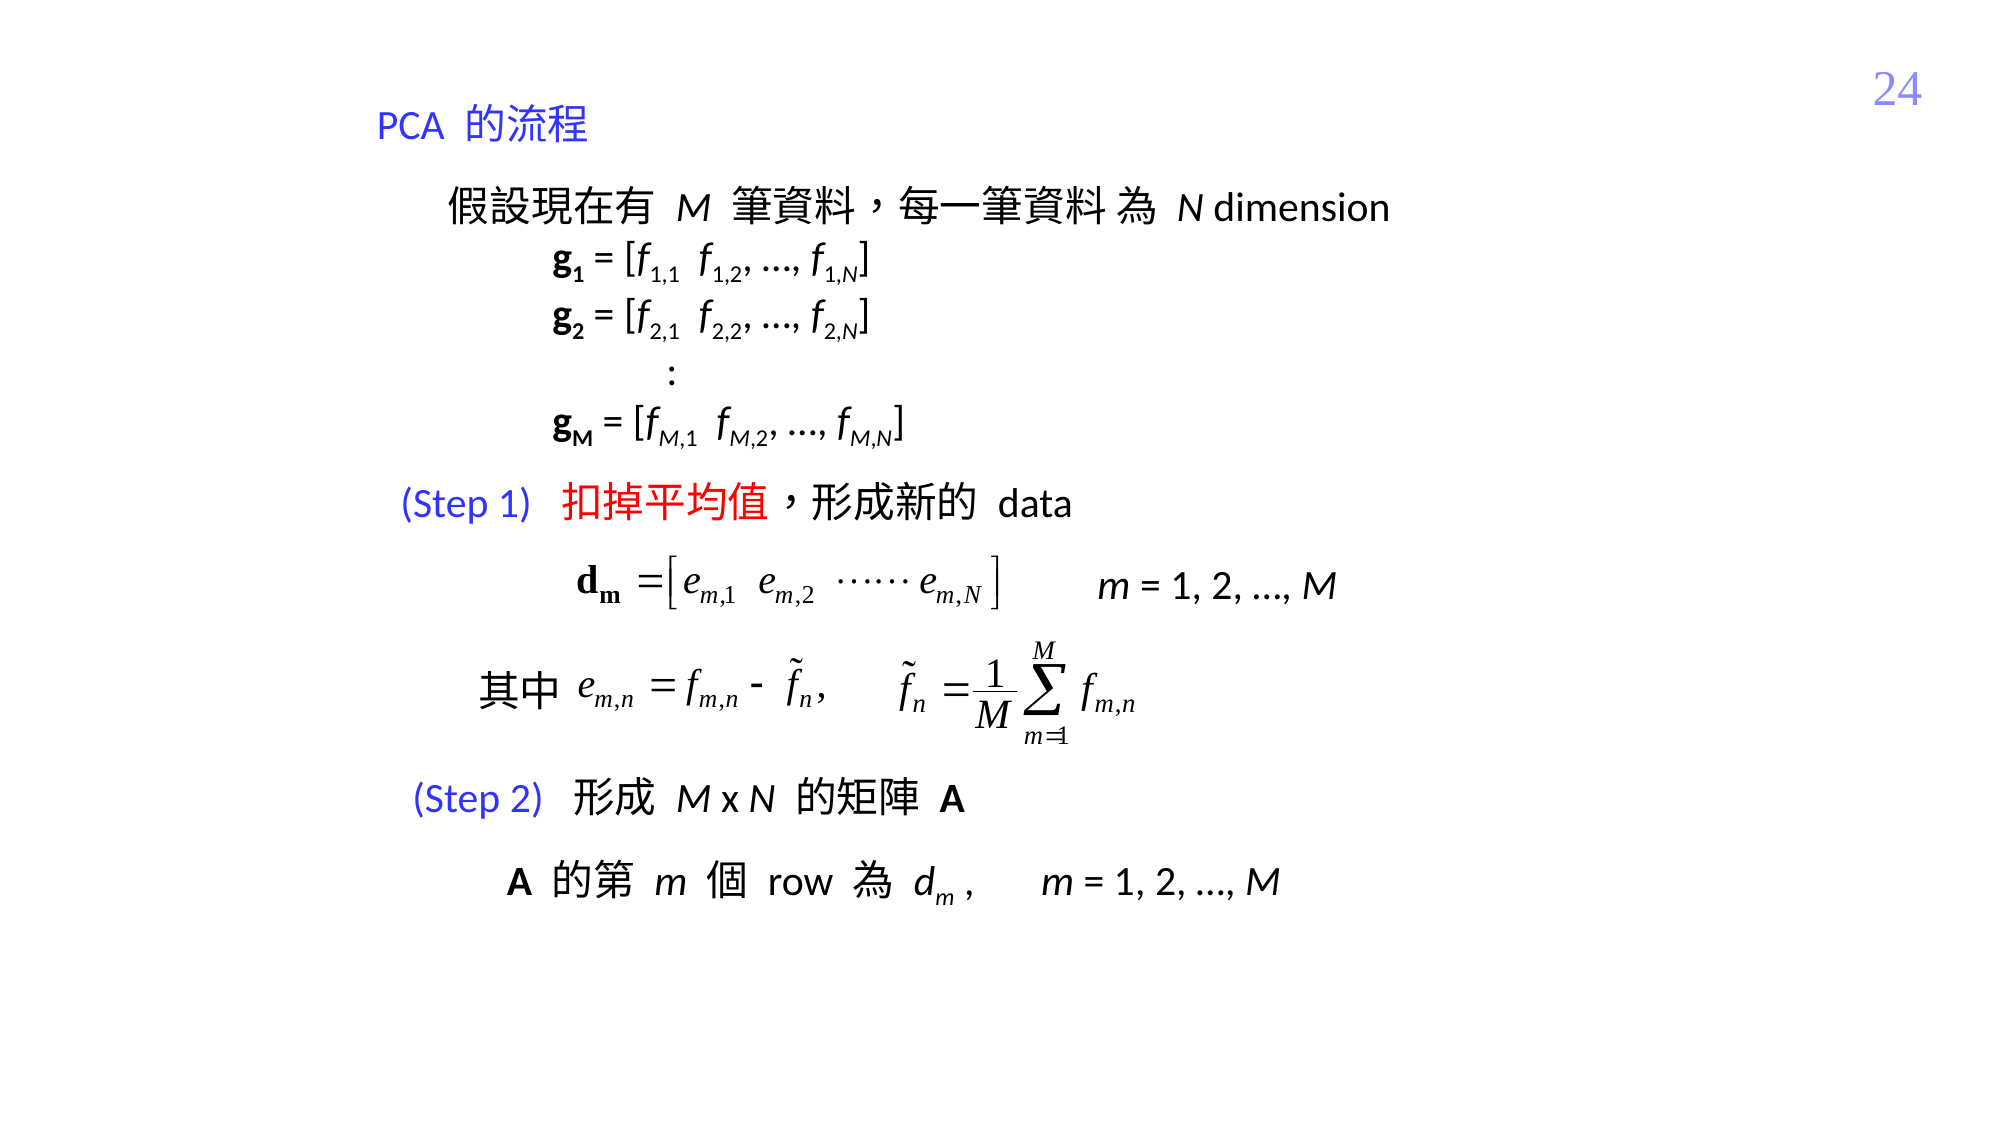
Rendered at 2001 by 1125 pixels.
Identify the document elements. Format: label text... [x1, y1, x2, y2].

text_box (Step 1) 扣掉平均值，形成新的 data [385, 467, 1585, 533]
text_box 假設現在有 M 筆資料，每一筆資料 為 N dimension g1 = [f1,1 f1,2, …, f1,N] g2 = [f2,1 f2,2, …, f2,N] : gM = [fM,1 fM,2, …, fM,N] [433, 172, 1461, 459]
text_box A 的第 m 個 row 為 dm , m = 1, 2, …, M [492, 846, 1473, 918]
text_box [573, 550, 1010, 616]
text_box 其中 [463, 657, 577, 722]
text_box PCA 的流程 [362, 90, 646, 155]
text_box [887, 633, 1144, 750]
slide_number 24 [1801, 55, 1938, 116]
text_box m = 1, 2, …, M [1082, 550, 1496, 616]
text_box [574, 657, 830, 718]
text_box (Step 2) 形成 M x N 的矩陣 A [397, 763, 1597, 829]
